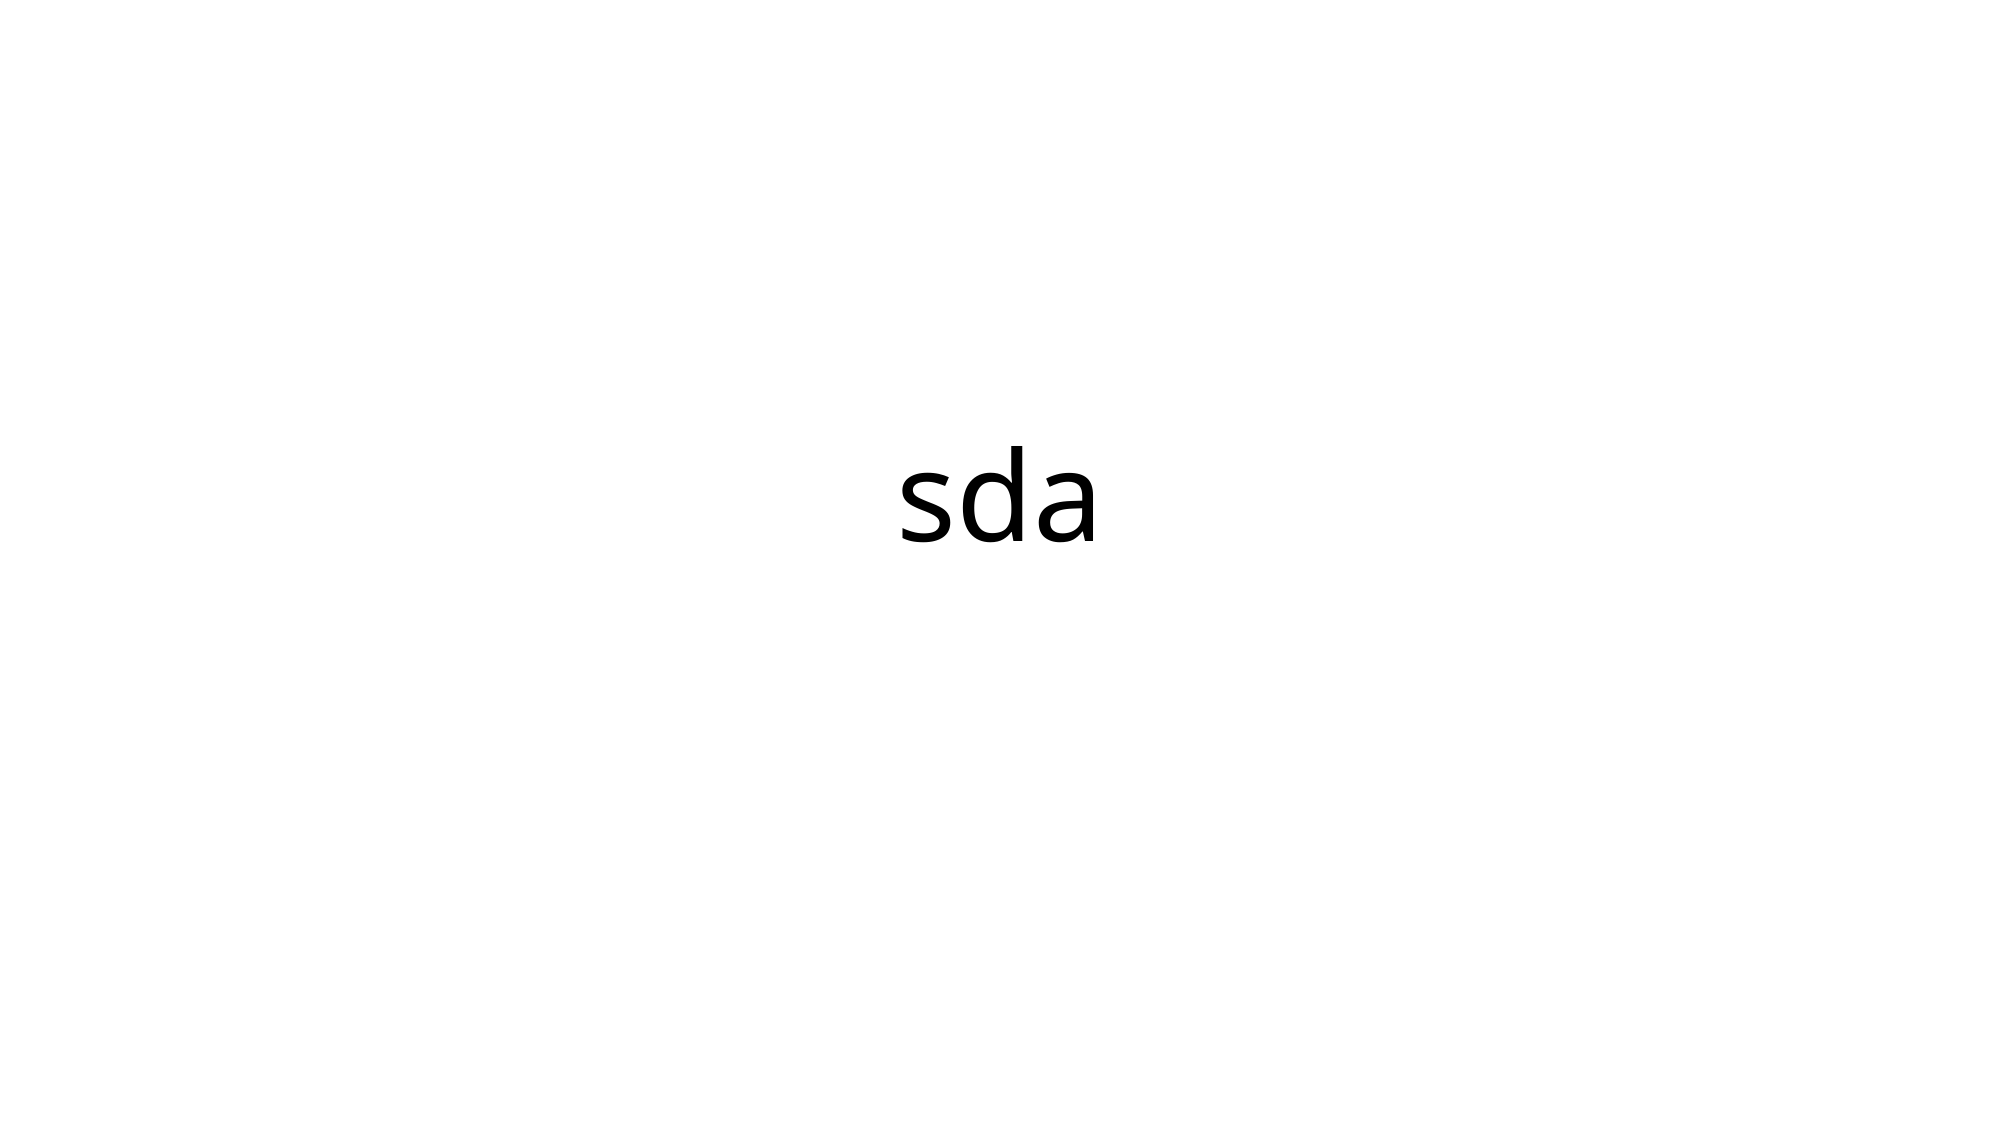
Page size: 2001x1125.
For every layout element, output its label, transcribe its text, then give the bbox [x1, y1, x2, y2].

title sda [249, 184, 1750, 576]
